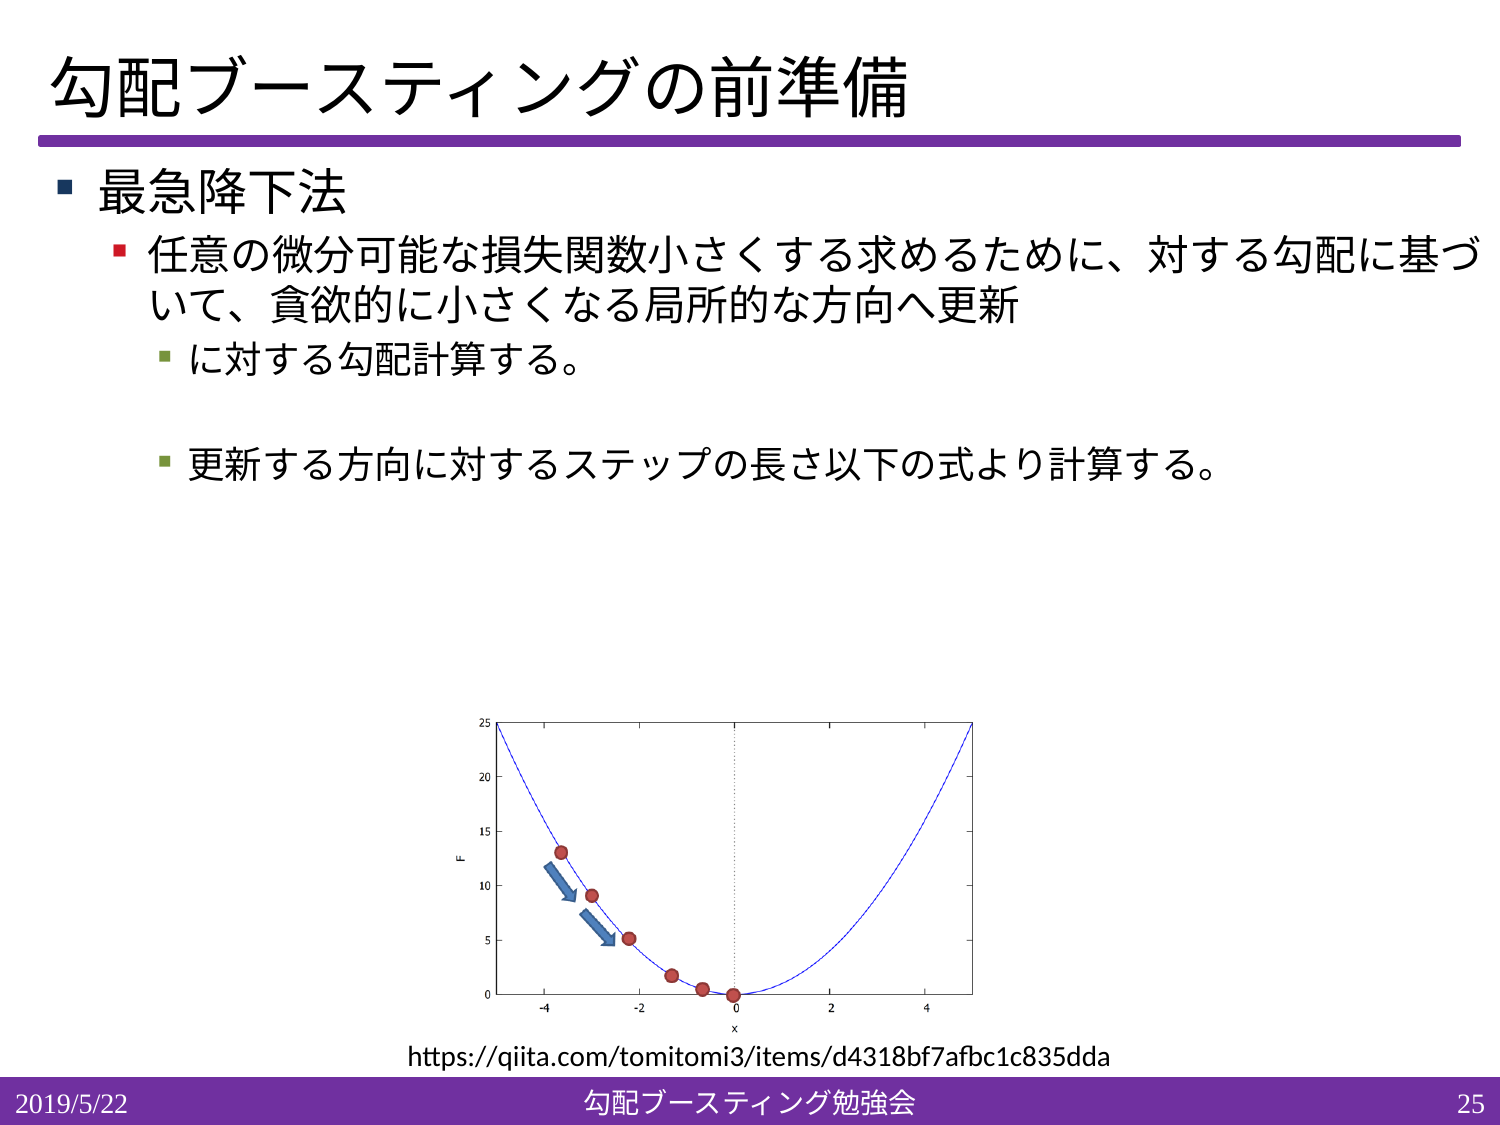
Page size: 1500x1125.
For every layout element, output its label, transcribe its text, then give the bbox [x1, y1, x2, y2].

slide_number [0, 1072, 350, 1125]
title 勾配ブースティングの前準備 [33, 33, 1459, 138]
slide_number 24 [1405, 1080, 1500, 1125]
footer 勾配ブースティング勉強会 [450, 1080, 1050, 1125]
text_box https://qiita.com/tomitomi3/items/d4318bf7afbc1c835dda [392, 1029, 1500, 1080]
picture [450, 710, 986, 1037]
